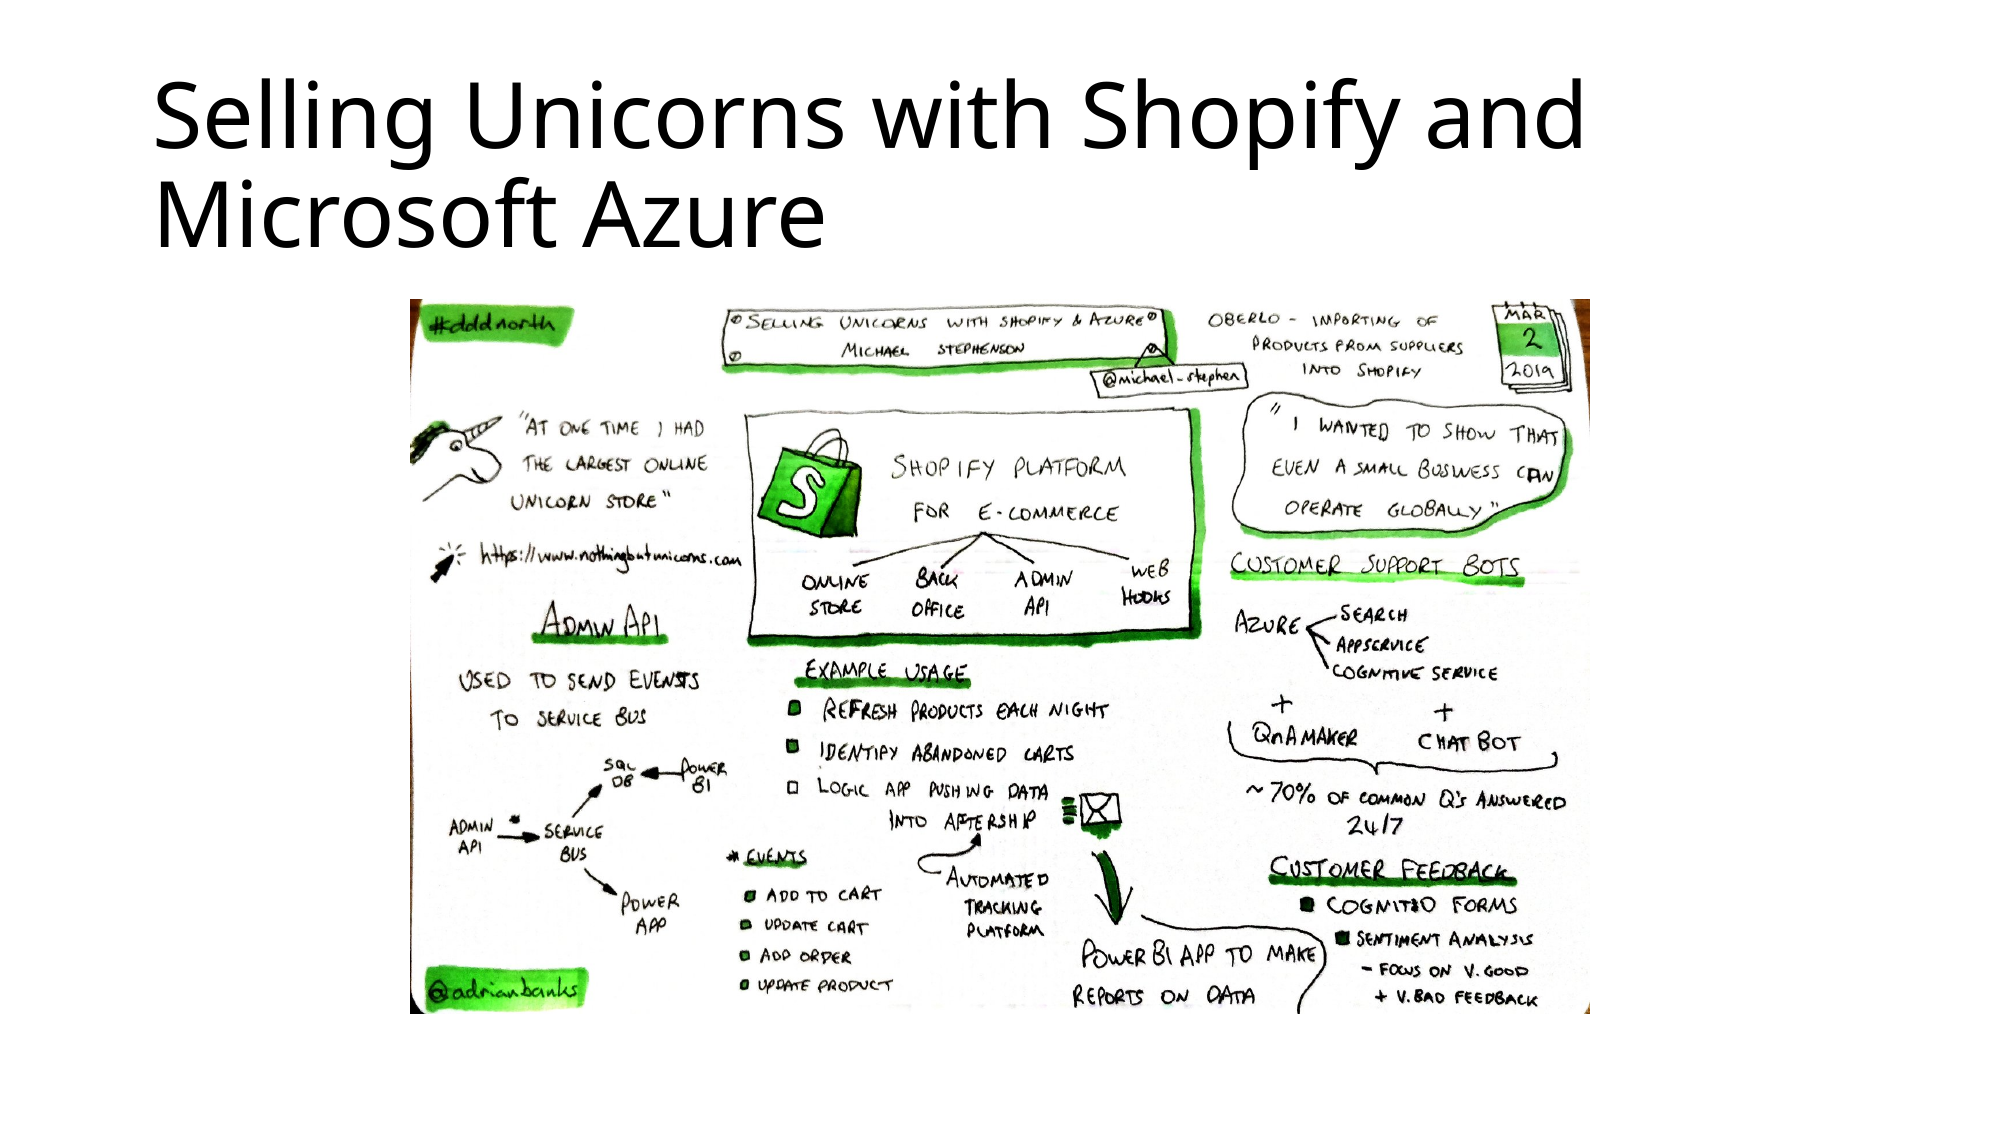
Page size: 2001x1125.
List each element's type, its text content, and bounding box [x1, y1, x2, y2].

title Selling Unicorns with Shopify and Microsoft Azure [137, 59, 1863, 278]
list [410, 299, 1590, 1014]
